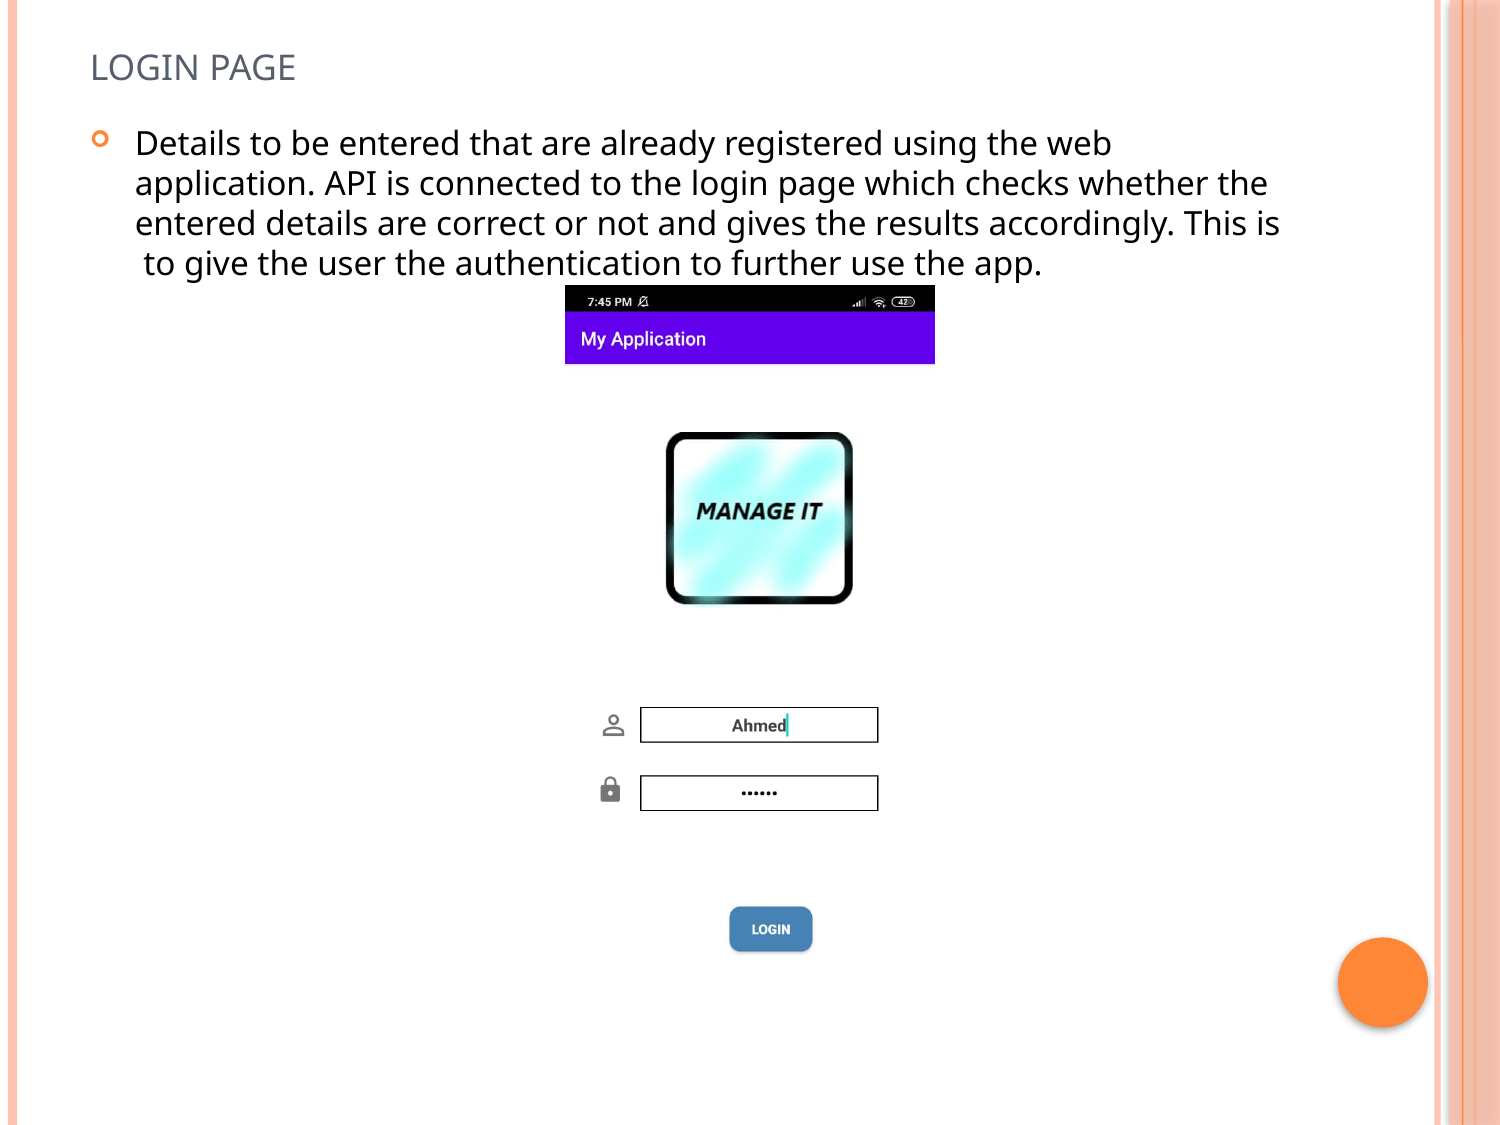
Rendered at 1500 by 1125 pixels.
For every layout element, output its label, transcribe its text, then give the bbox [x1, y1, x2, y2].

picture [564, 285, 936, 1088]
title Login page [75, 37, 1300, 62]
list Details to be entered that are already registered using the web application. API is connected to the login page which checks whether the entered details are correct or not and gives the results accordingly. This is to give the user the authentication to further use the app. [75, 62, 1300, 1062]
